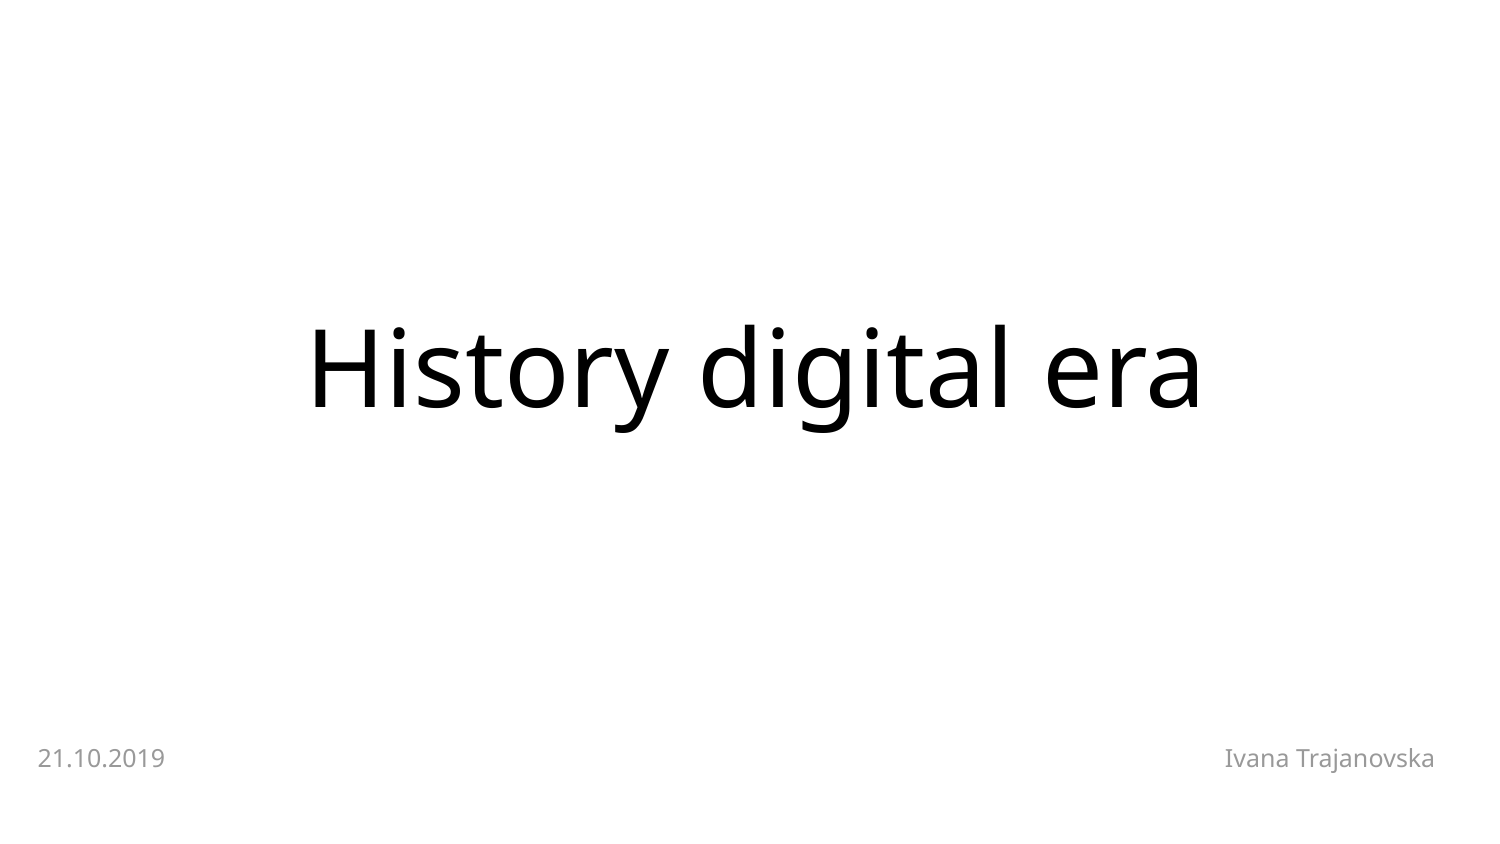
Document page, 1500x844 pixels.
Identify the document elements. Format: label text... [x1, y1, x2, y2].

text_box Ivana Trajanovska [1210, 727, 1500, 812]
title History digital era [57, 195, 1456, 533]
text_box 21.10.2019 [22, 727, 457, 812]
